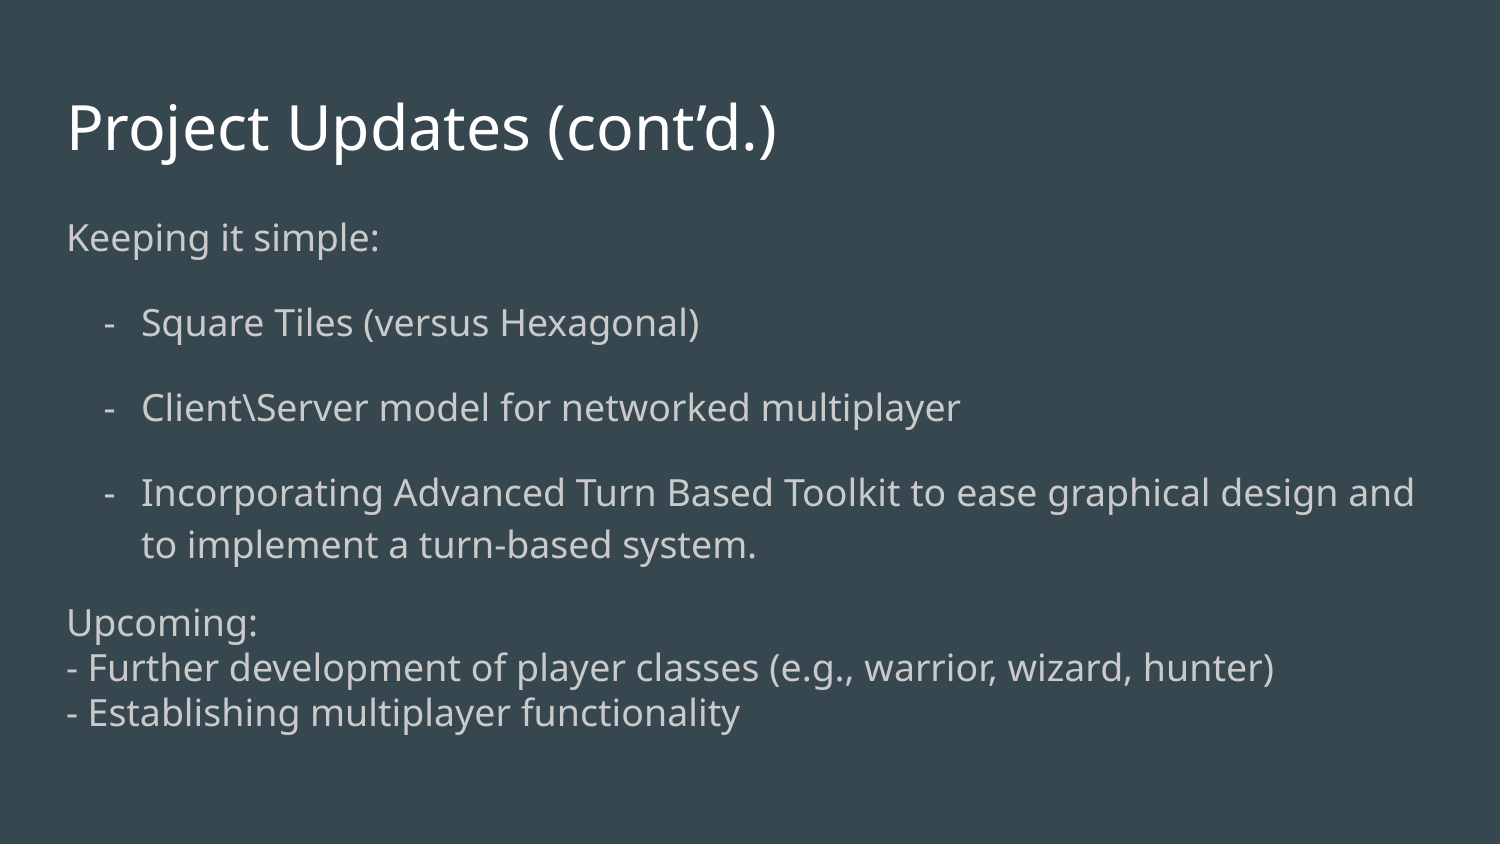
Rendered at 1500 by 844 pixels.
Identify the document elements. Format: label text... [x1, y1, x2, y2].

title Project Updates (cont’d.) [51, 72, 1449, 167]
list Keeping it simple: Square Tiles (versus Hexagonal) Client\Server model for networked multiplayer Incorporating Advanced Turn Based Toolkit to ease graphical design and to implement a turn-based system. Upcoming: - Further development of player classes (e.g., warrior, wizard, hunter) - Establishing multiplayer functionality [51, 192, 1449, 753]
